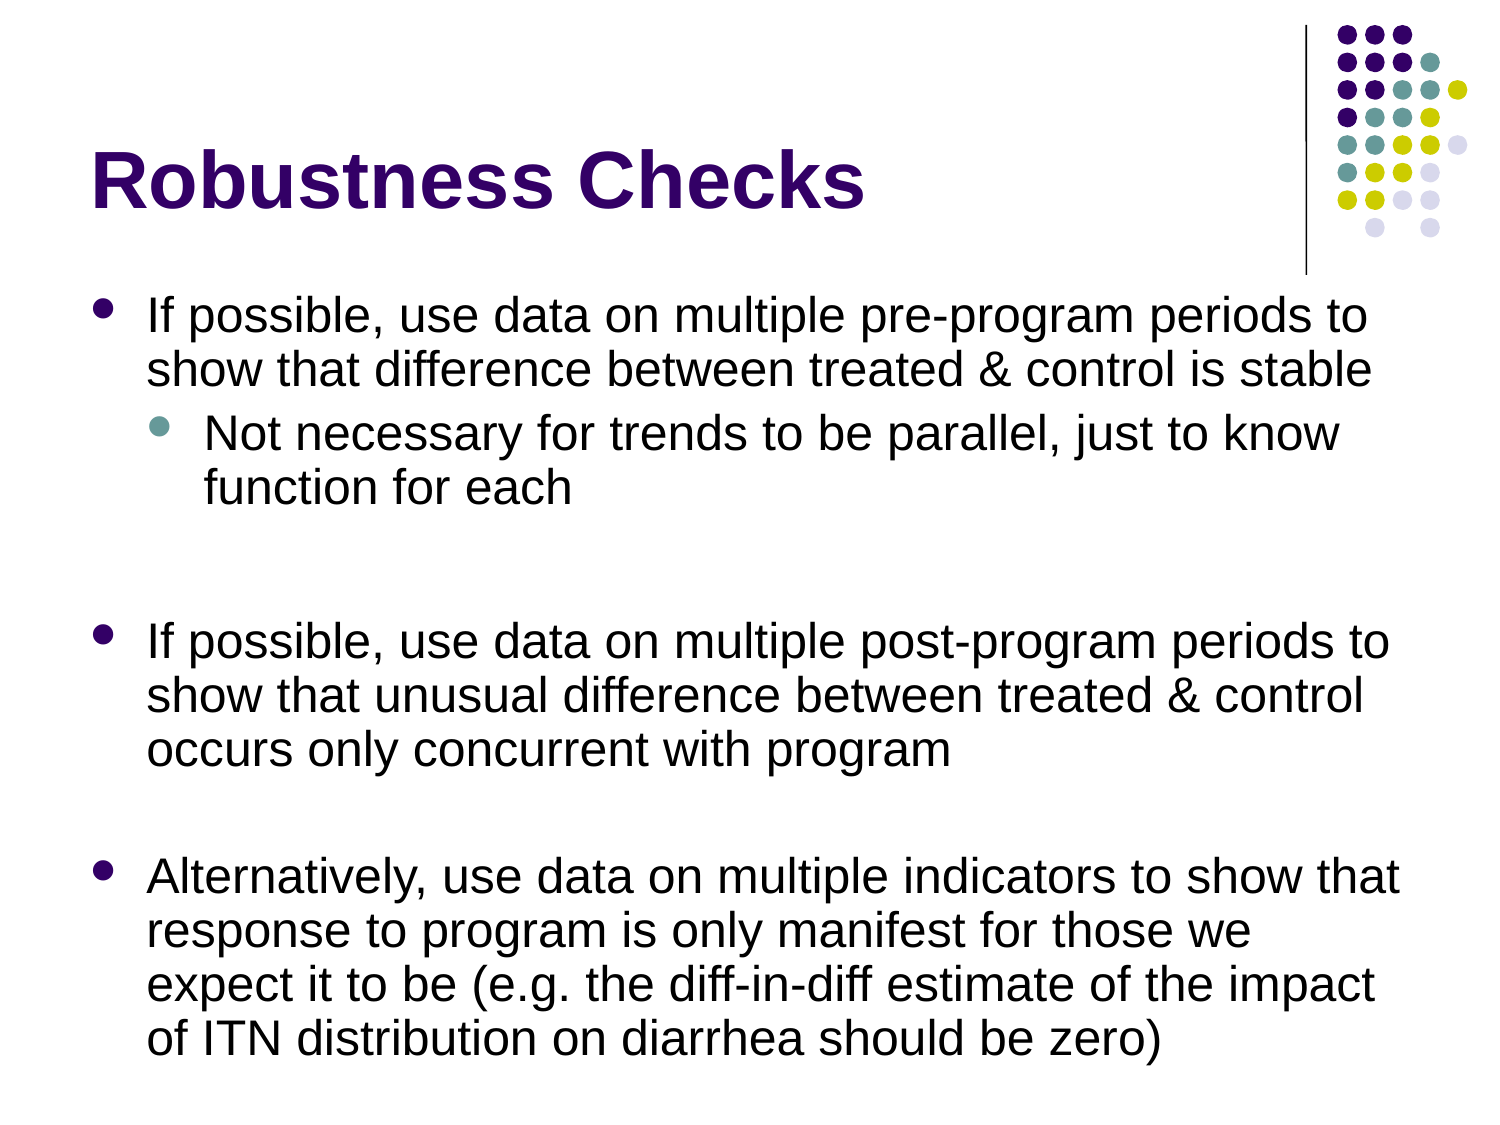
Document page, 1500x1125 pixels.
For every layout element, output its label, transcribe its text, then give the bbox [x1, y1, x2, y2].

list If possible, use data on multiple pre-program periods to show that difference between treated & control is stable Not necessary for trends to be parallel, just to know function for each If possible, use data on multiple post-program periods to show that unusual difference between treated & control occurs only concurrent with program Alternatively, use data on multiple indicators to show that response to program is only manifest for those we expect it to be (e.g. the diff-in-diff estimate of the impact of ITN distribution on diarrhea should be zero) [74, 281, 1426, 1125]
title Robustness Checks [74, 19, 1313, 233]
